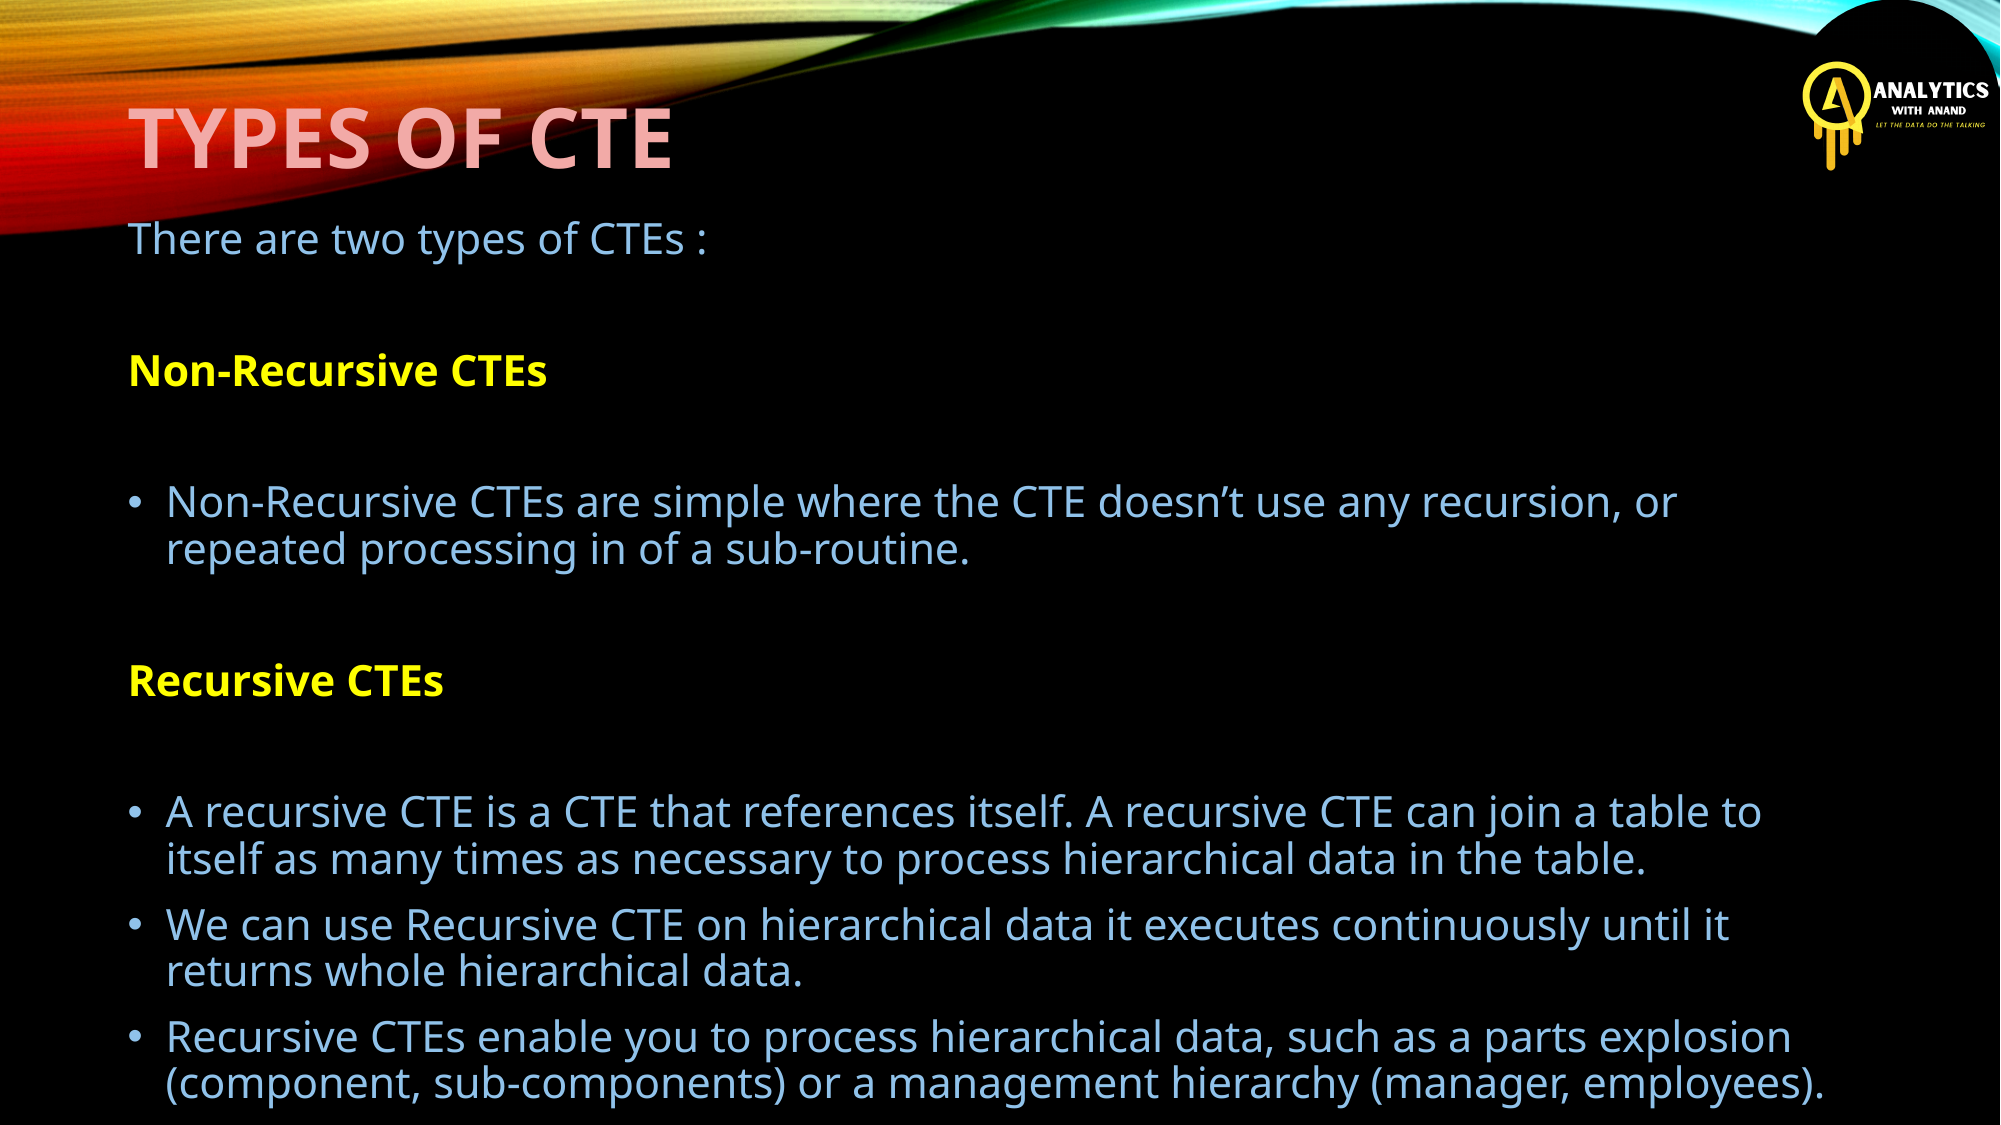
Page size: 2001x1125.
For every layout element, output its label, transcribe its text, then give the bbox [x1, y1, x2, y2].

title TYPES OF CTE [112, 74, 1784, 209]
picture [0, 0, 2000, 237]
list There are two types of CTEs : Non-Recursive CTEs Non-Recursive CTEs are simple where the CTE doesn’t use any recursion, or repeated processing in of a sub-routine. Recursive CTEs A recursive CTE is a CTE that references itself. A recursive CTE can join a table to itself as many times as necessary to process hierarchical data in the table. We can use Recursive CTE on hierarchical data it executes continuously until it returns whole hierarchical data. Recursive CTEs enable you to process hierarchical data, such as a parts explosion (component, sub-components) or a management hierarchy (manager, employees). [112, 209, 1888, 1125]
